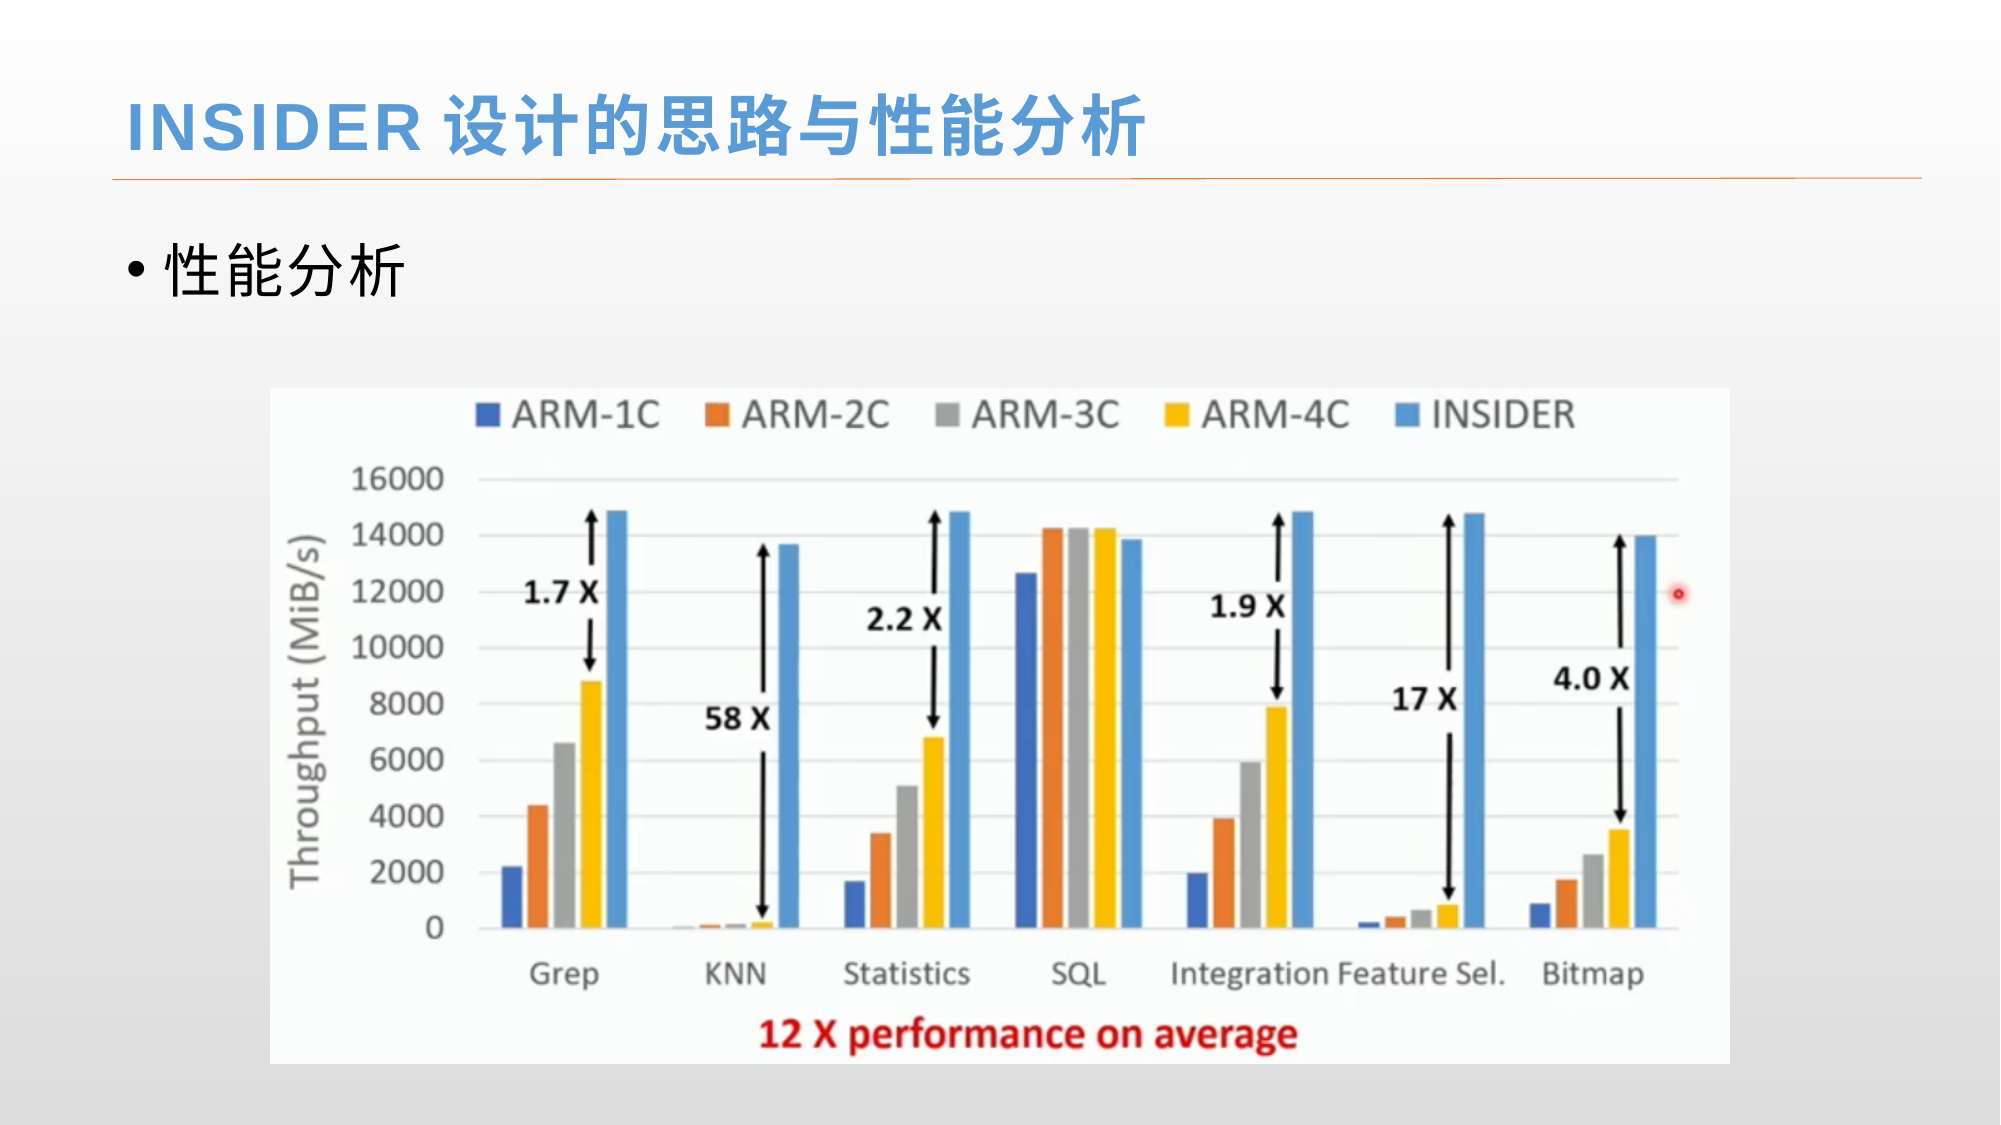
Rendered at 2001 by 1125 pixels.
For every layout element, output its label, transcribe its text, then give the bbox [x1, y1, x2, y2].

list 性能分析 [109, 212, 1537, 315]
title INSIDER设计的思路与性能分析 [109, 70, 1891, 178]
picture [270, 388, 1730, 1064]
